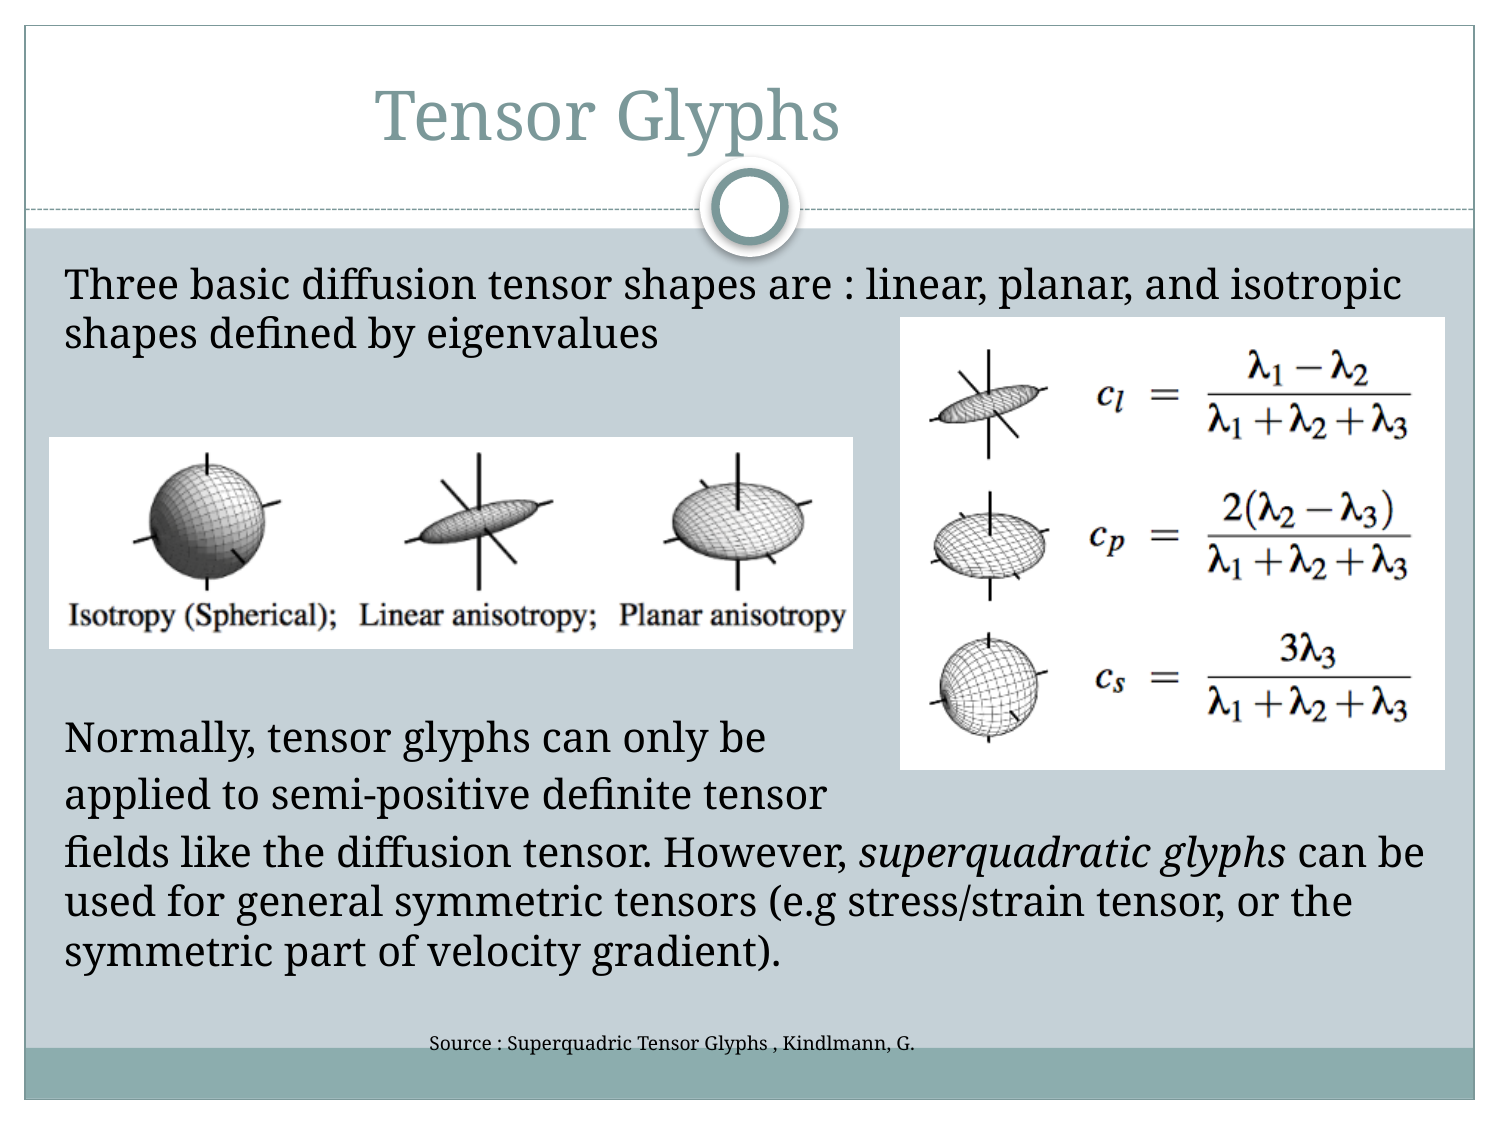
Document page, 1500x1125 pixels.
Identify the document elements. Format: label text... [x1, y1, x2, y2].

title Tensor Glyphs [49, 37, 1450, 162]
picture [900, 316, 1445, 770]
picture [49, 437, 853, 650]
list Three basic diffusion tensor shapes are : linear, planar, and isotropic shapes defined by eigenvalues Normally, tensor glyphs can only be applied to semi-positive definite tensor fields like the diffusion tensor. However, superquadratic glyphs can be used for general symmetric tensors (e.g stress/strain tensor, or the symmetric part of velocity gradient). Source : Superquadric Tensor Glyphs , Kindlmann, G. [49, 250, 1445, 1081]
